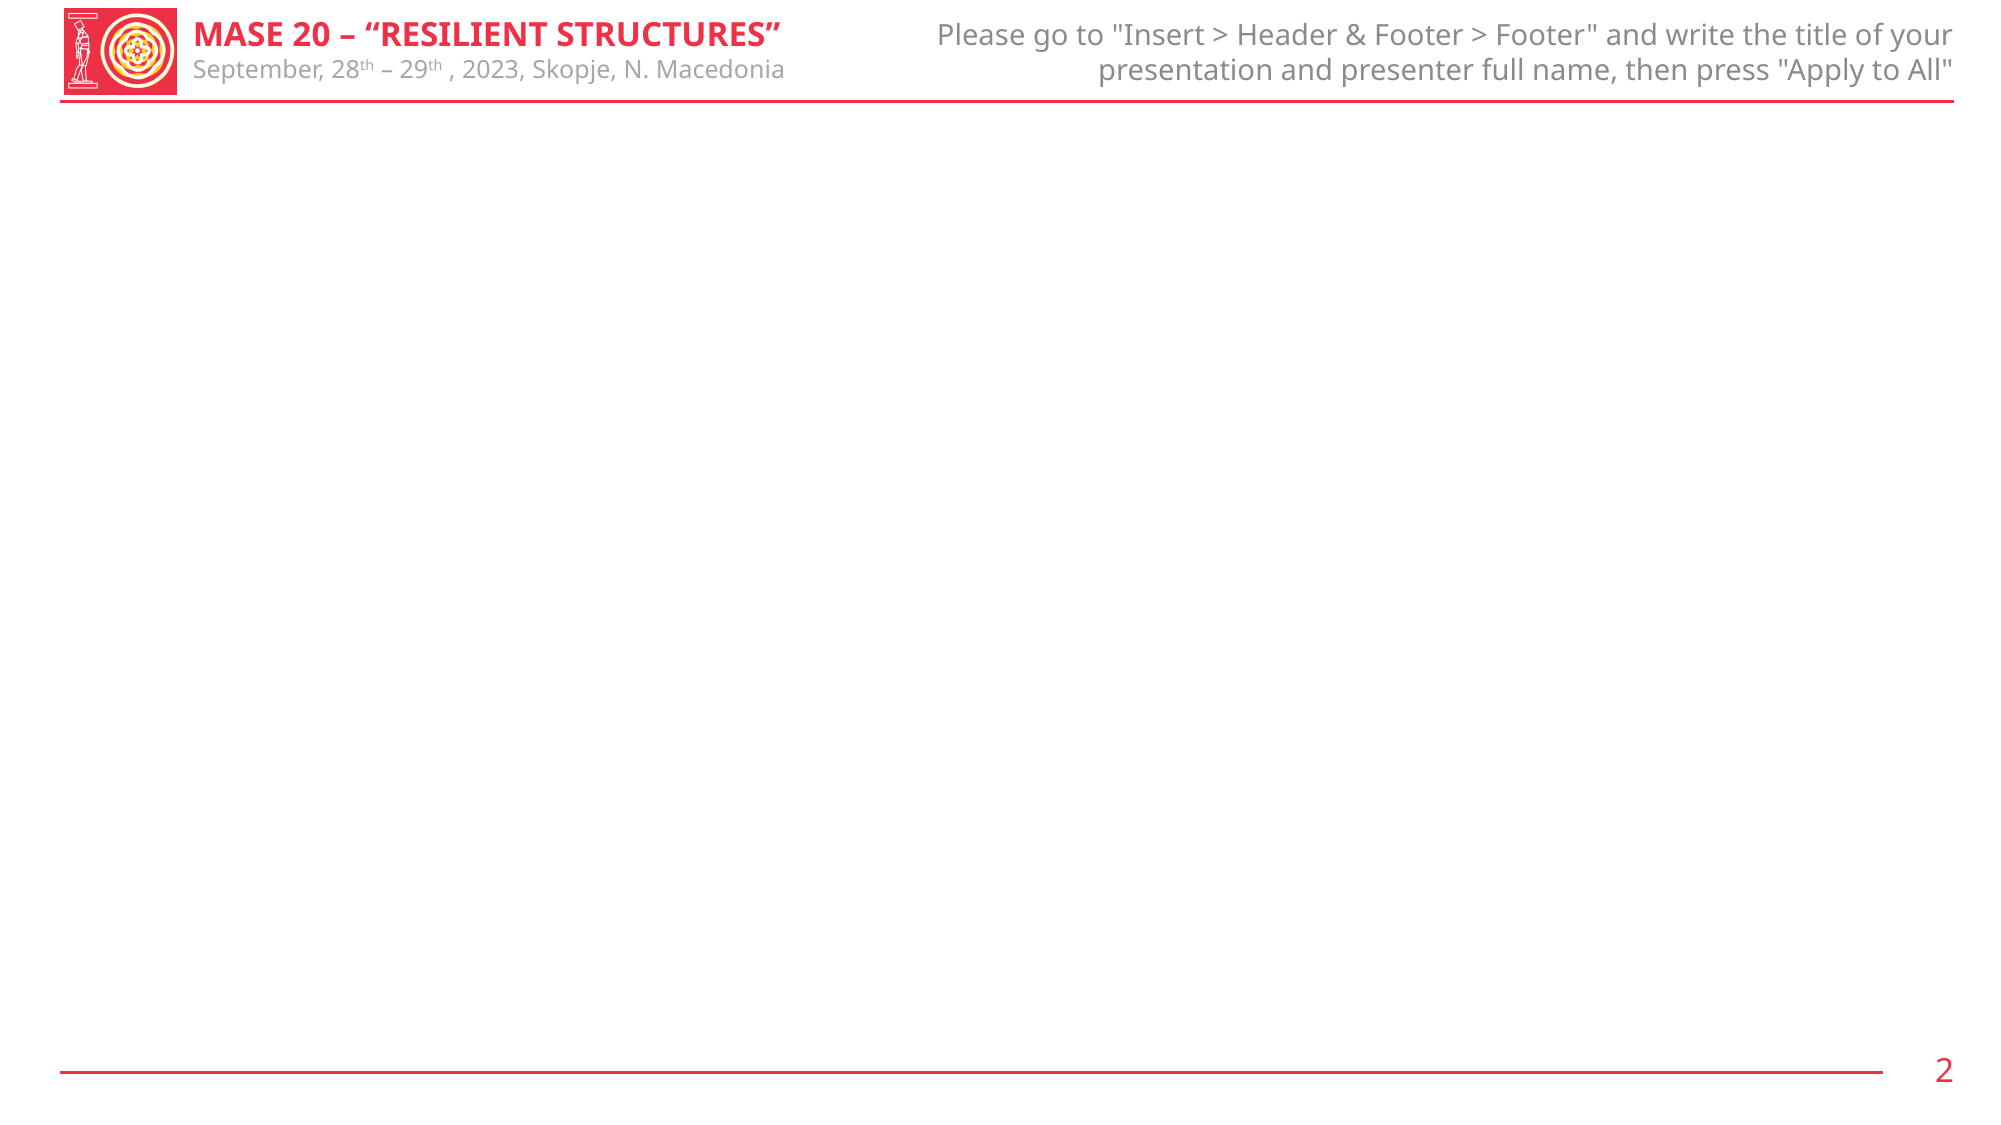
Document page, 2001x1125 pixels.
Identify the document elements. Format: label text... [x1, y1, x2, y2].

slide_number 2 [1504, 1041, 1955, 1102]
footer Please go to "Insert > Header & Footer > Footer" and write the title of your presentation and presenter full name, then press "Apply to All" [890, 13, 1955, 90]
picture [64, 8, 177, 95]
